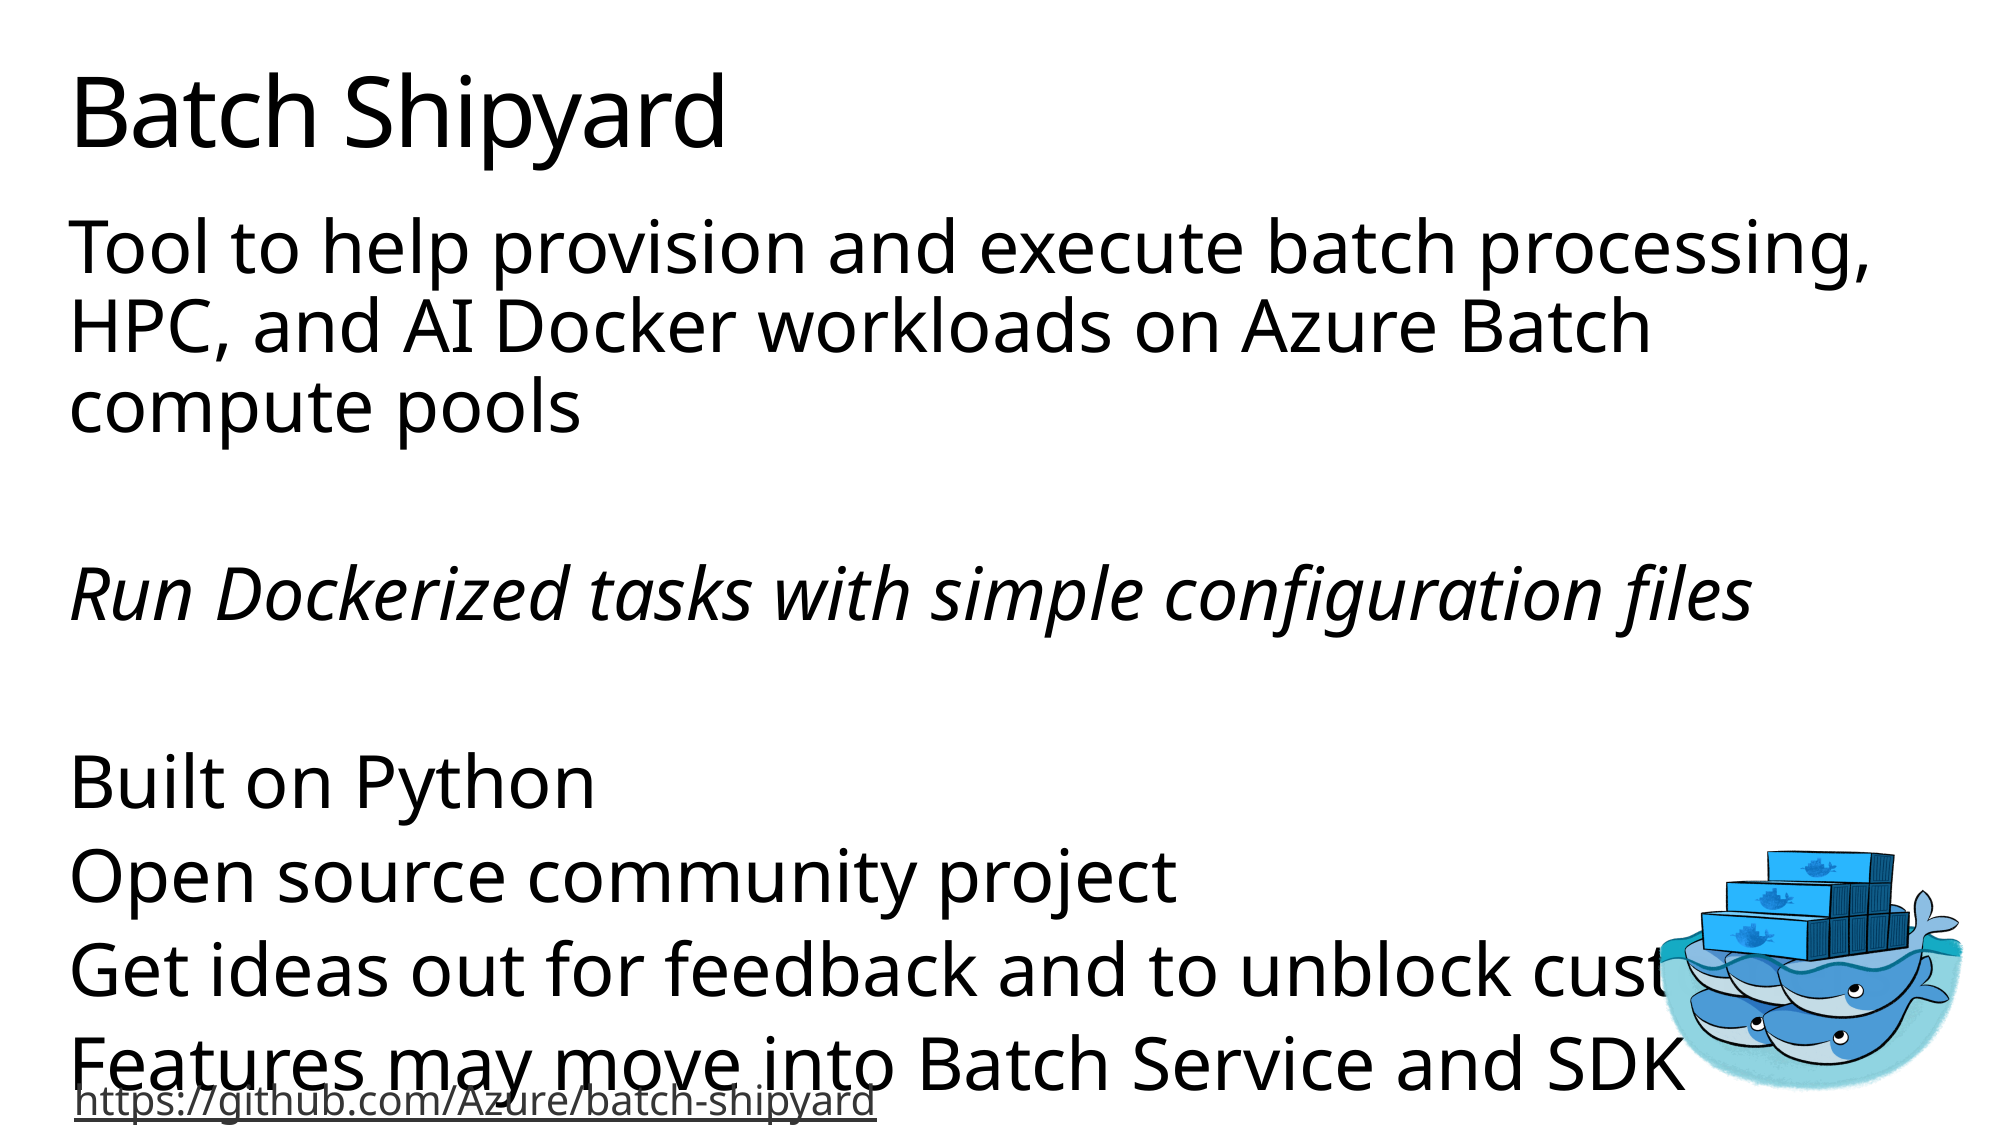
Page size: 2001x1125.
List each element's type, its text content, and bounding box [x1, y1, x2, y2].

text_box https://github.com/Azure/batch-shipyard [43, 1050, 1282, 1125]
list Tool to help provision and execute batch processing, HPC, and AI Docker workloads on Azure Batch compute pools Run Dockerized tasks with simple configuration files Built on Python Open source community project Get ideas out for feedback and to unblock customers Features may move into Batch Service and SDK [44, 194, 1957, 1072]
picture [1631, 813, 2000, 1121]
title Batch Shipyard [44, 47, 1957, 194]
